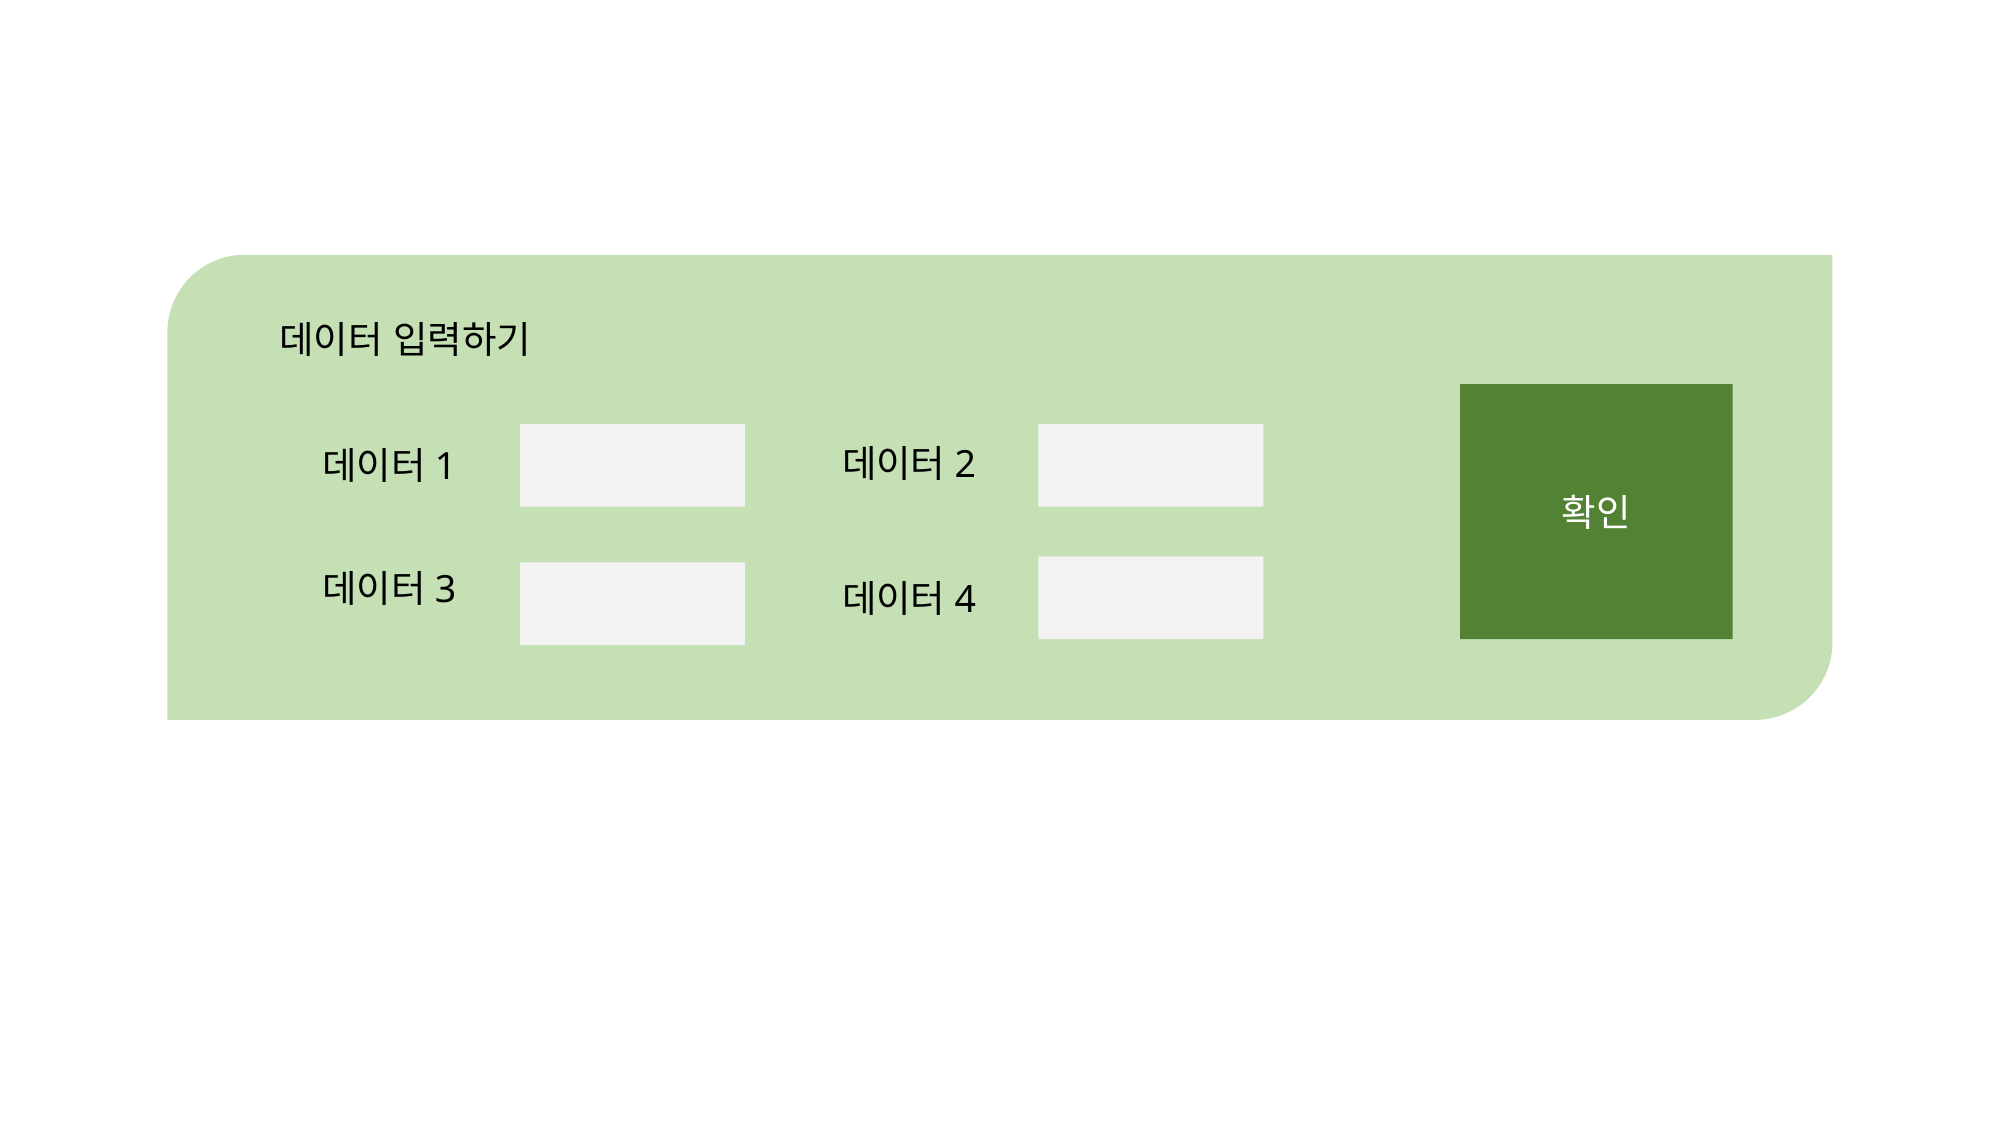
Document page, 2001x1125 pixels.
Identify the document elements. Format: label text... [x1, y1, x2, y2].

text_box [166, 253, 1834, 721]
text_box 데이터 입력하기 [264, 309, 639, 369]
text_box [519, 423, 746, 508]
text_box [519, 561, 746, 646]
text_box [1037, 423, 1264, 508]
text_box 데이터4 [827, 567, 1022, 628]
text_box [1037, 555, 1264, 640]
text_box 데이터1 [307, 435, 502, 495]
text_box 데이터3 [307, 557, 502, 618]
text_box 데이터2 [827, 432, 1022, 492]
text_box 확인 [1459, 383, 1734, 640]
